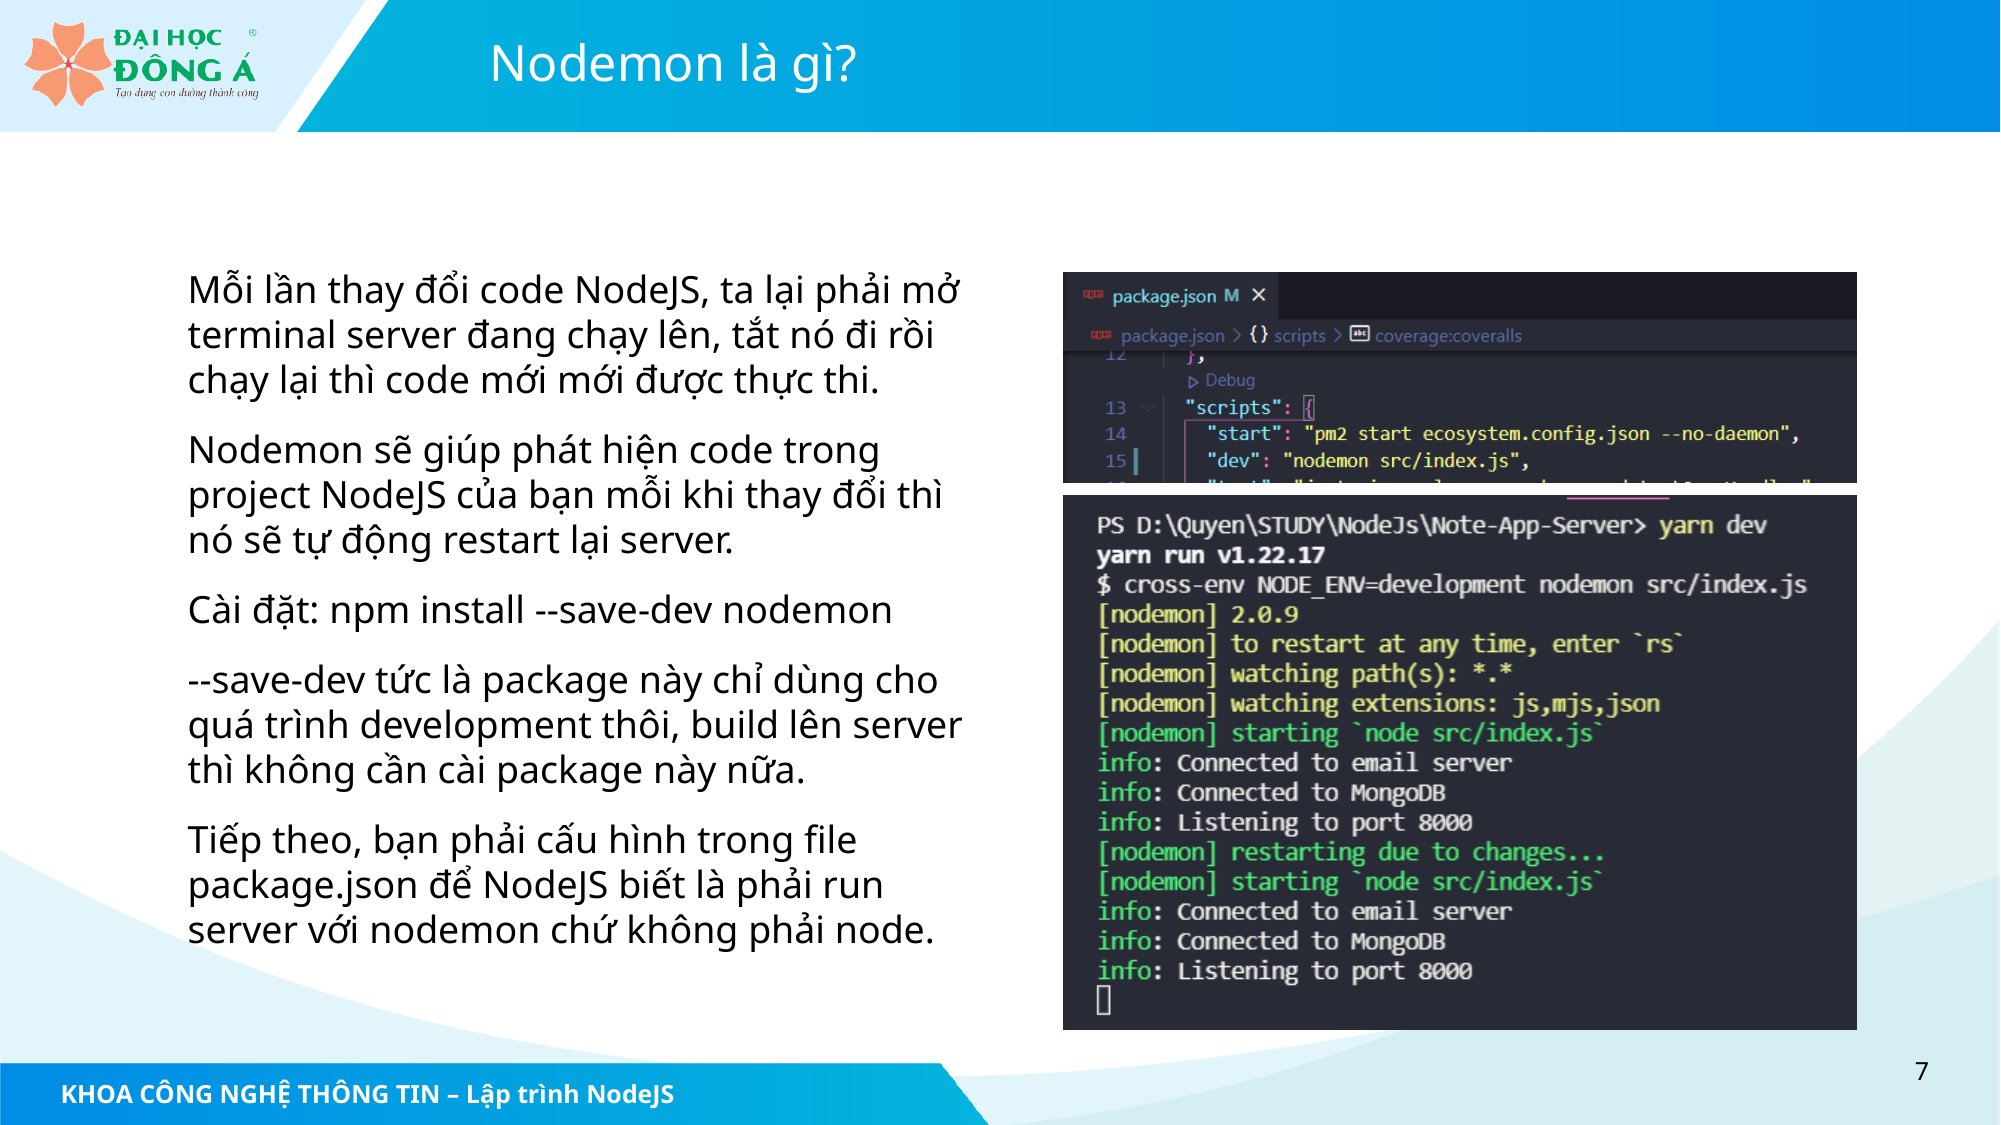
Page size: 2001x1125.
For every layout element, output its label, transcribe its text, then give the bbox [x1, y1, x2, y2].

footer KHOA CÔNG NGHỆ THÔNG TIN – Lập trình NodeJS [45, 1063, 721, 1124]
picture [1063, 272, 1857, 483]
title Nodemon là gì? [474, 0, 2000, 132]
slide_number 7 [1494, 1042, 1945, 1103]
picture [0, 495, 2000, 1125]
picture [23, 21, 259, 107]
text_box Mỗi lần thay đổi code NodeJS, ta lại phải mở terminal server đang chạy lên, tắt nó đi rồi chạy lại thì code mới mới được thực thi. Nodemon sẽ giúp phát hiện code trong project NodeJS của bạn mỗi khi thay đổi thì nó sẽ tự động restart lại server. Cài đặt: npm install --save-dev nodemon --save-dev tức là package này chỉ dùng cho quá trình development thôi, build lên server thì không cần cài package này nữa. Tiếp theo, bạn phải cấu hình trong file package.json để NodeJS biết là phải run server với nodemon chứ không phải node. [172, 210, 994, 1007]
